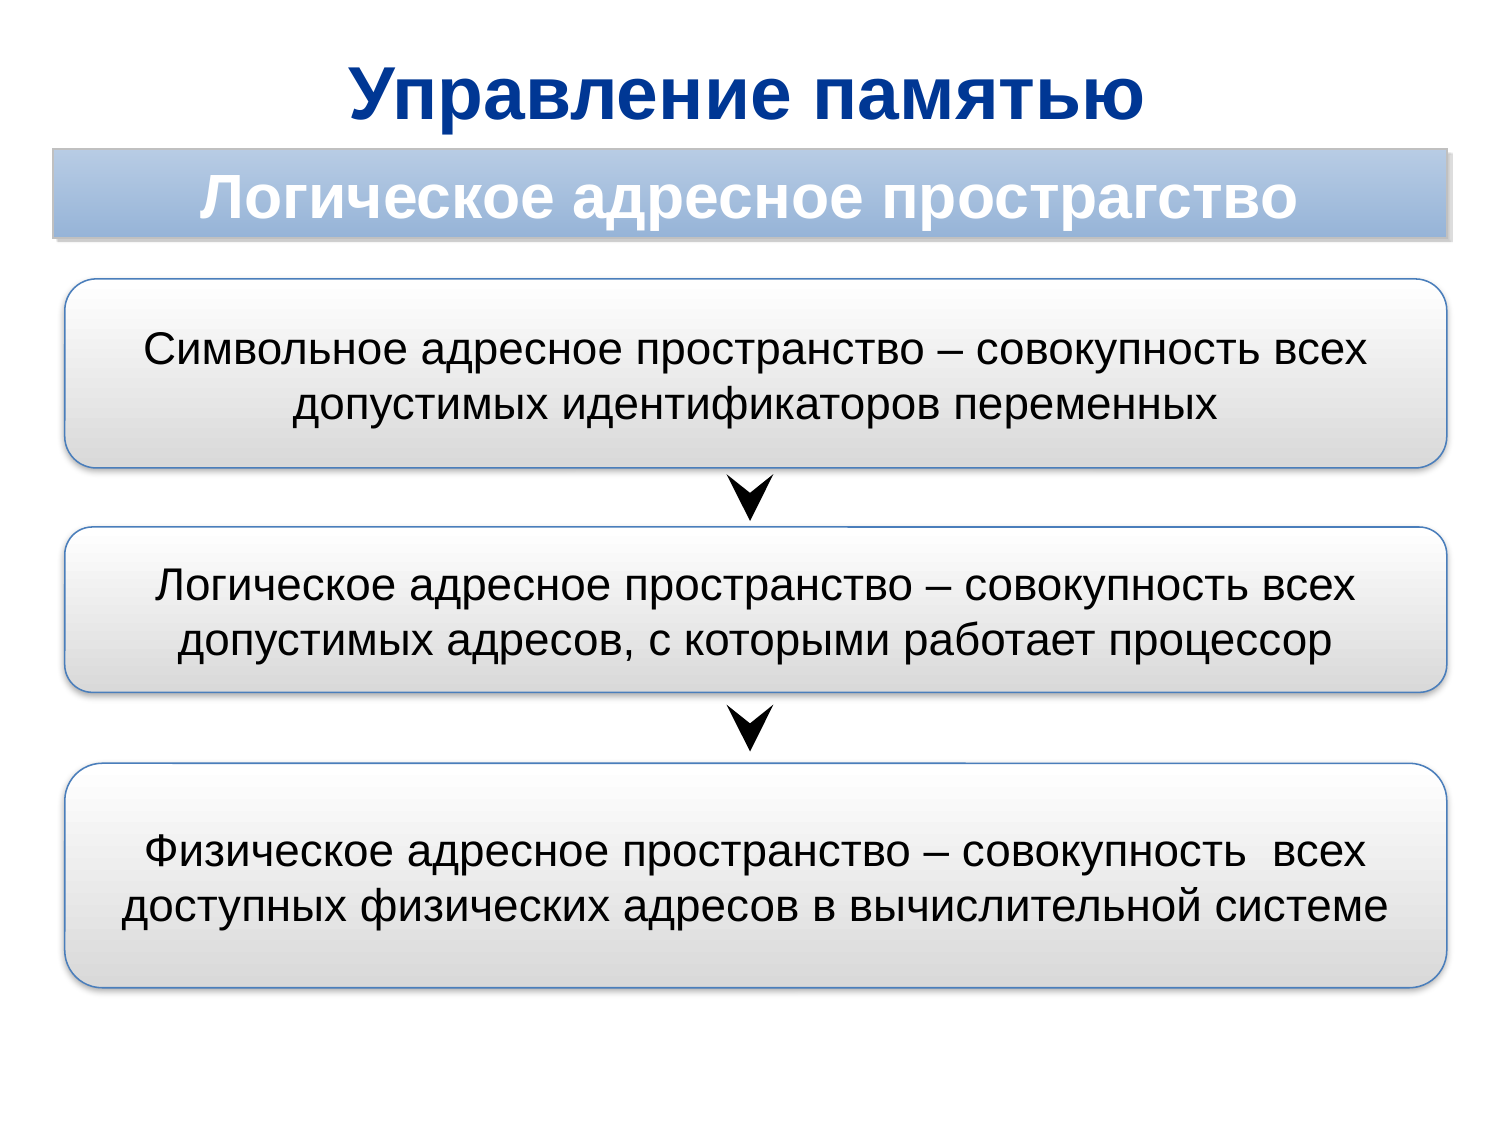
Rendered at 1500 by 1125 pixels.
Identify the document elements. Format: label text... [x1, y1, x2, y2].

text_box Символьное адресное пространство – совокупность всех допустимых идентификаторов переменных [63, 278, 1448, 469]
text_box [739, 730, 761, 752]
text_box Логическое адресное пространство – совокупность всех допустимых адресов, с которыми работает процессор [63, 526, 1448, 694]
title Управление памятью [35, 38, 1460, 141]
text_box [739, 500, 761, 522]
text_box Логическое адресное прострагство [53, 148, 1447, 239]
text_box Физическое адресное пространство – совокупность всех доступных физических адресов в вычислительной системе [63, 762, 1448, 989]
